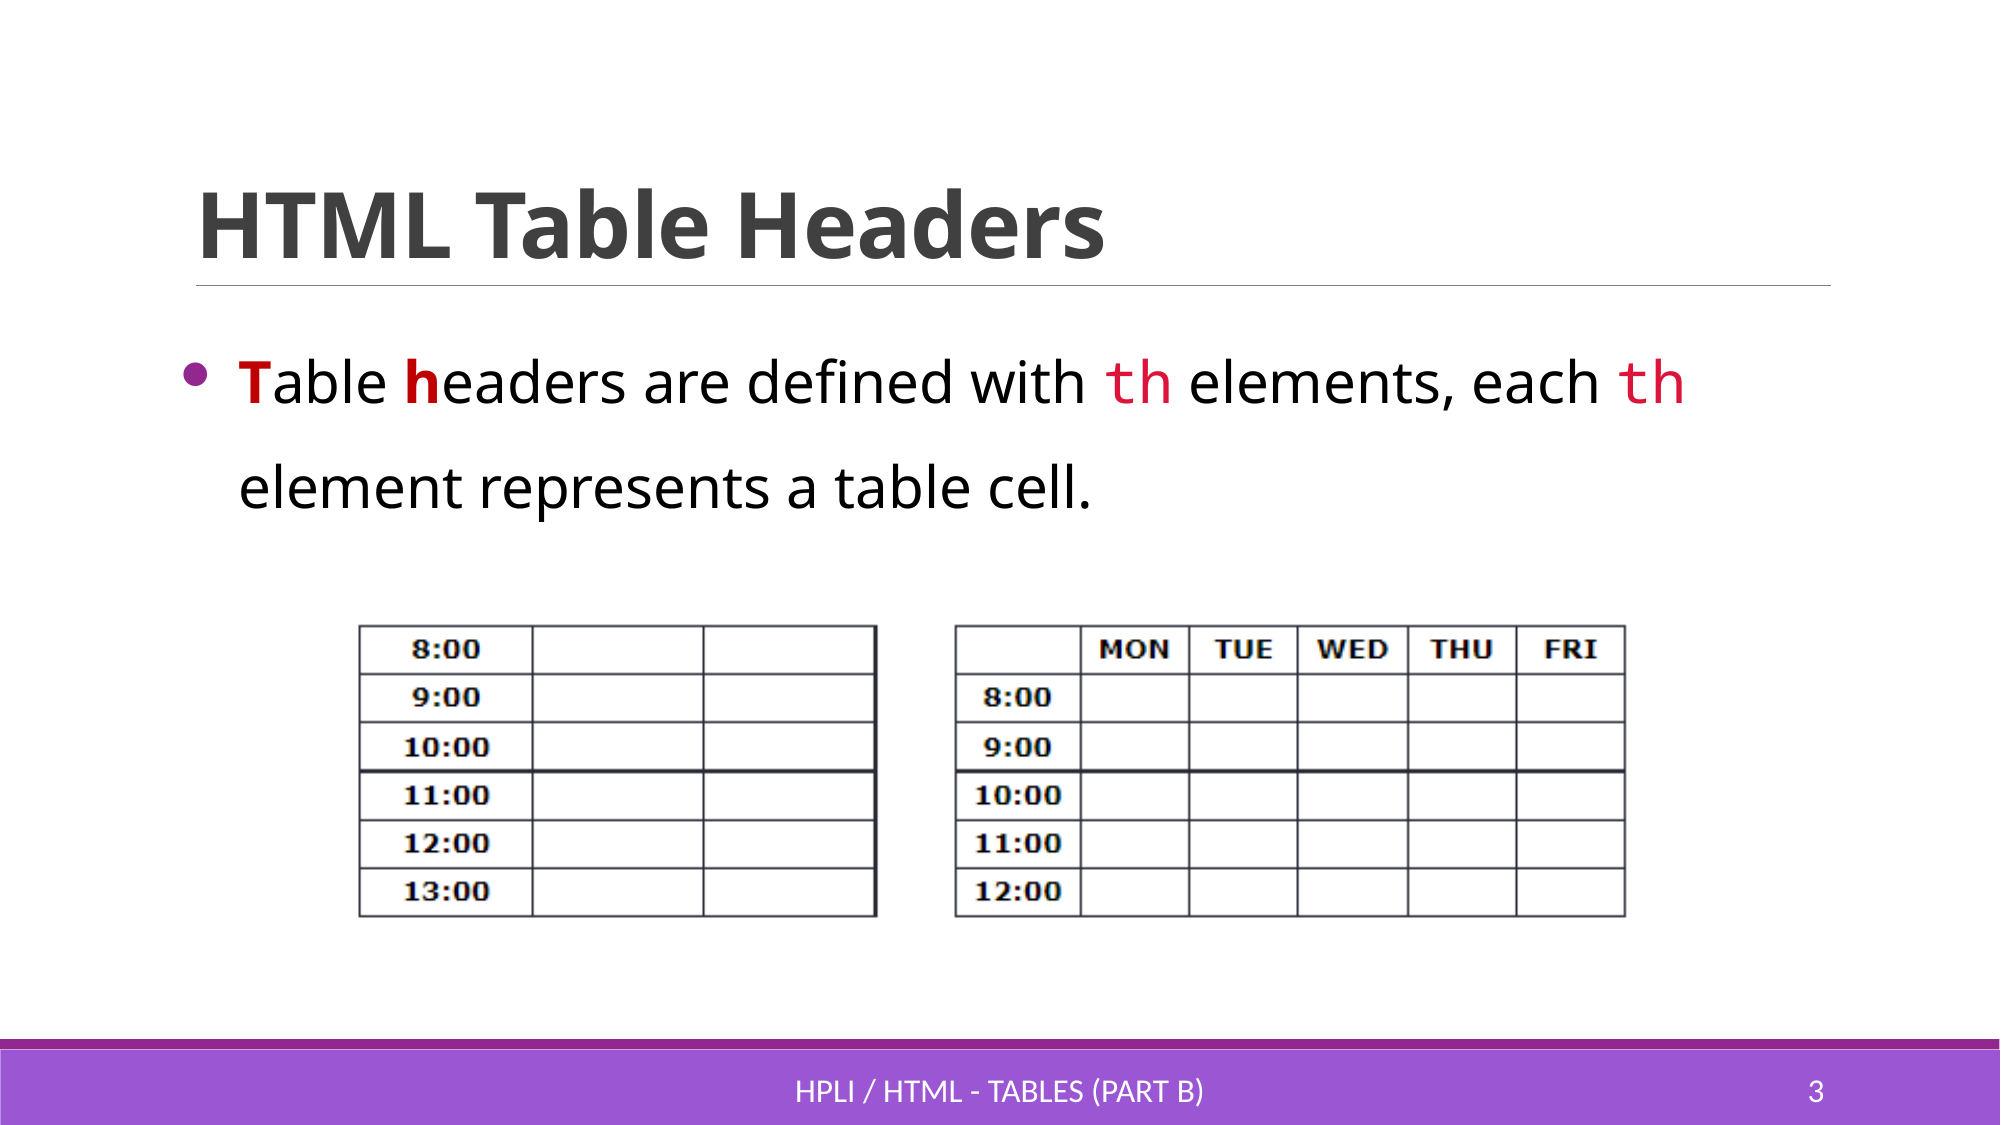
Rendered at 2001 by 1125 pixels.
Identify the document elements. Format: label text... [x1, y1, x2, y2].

list Table headers are defined with th elements, each th element represents a table cell. [180, 302, 1830, 963]
title HTML Table Headers [180, 47, 1830, 285]
footer HPLI / HTML - Tables (part B) [604, 1059, 1396, 1120]
slide_number 2 [1624, 1059, 1840, 1120]
picture [307, 587, 1665, 945]
